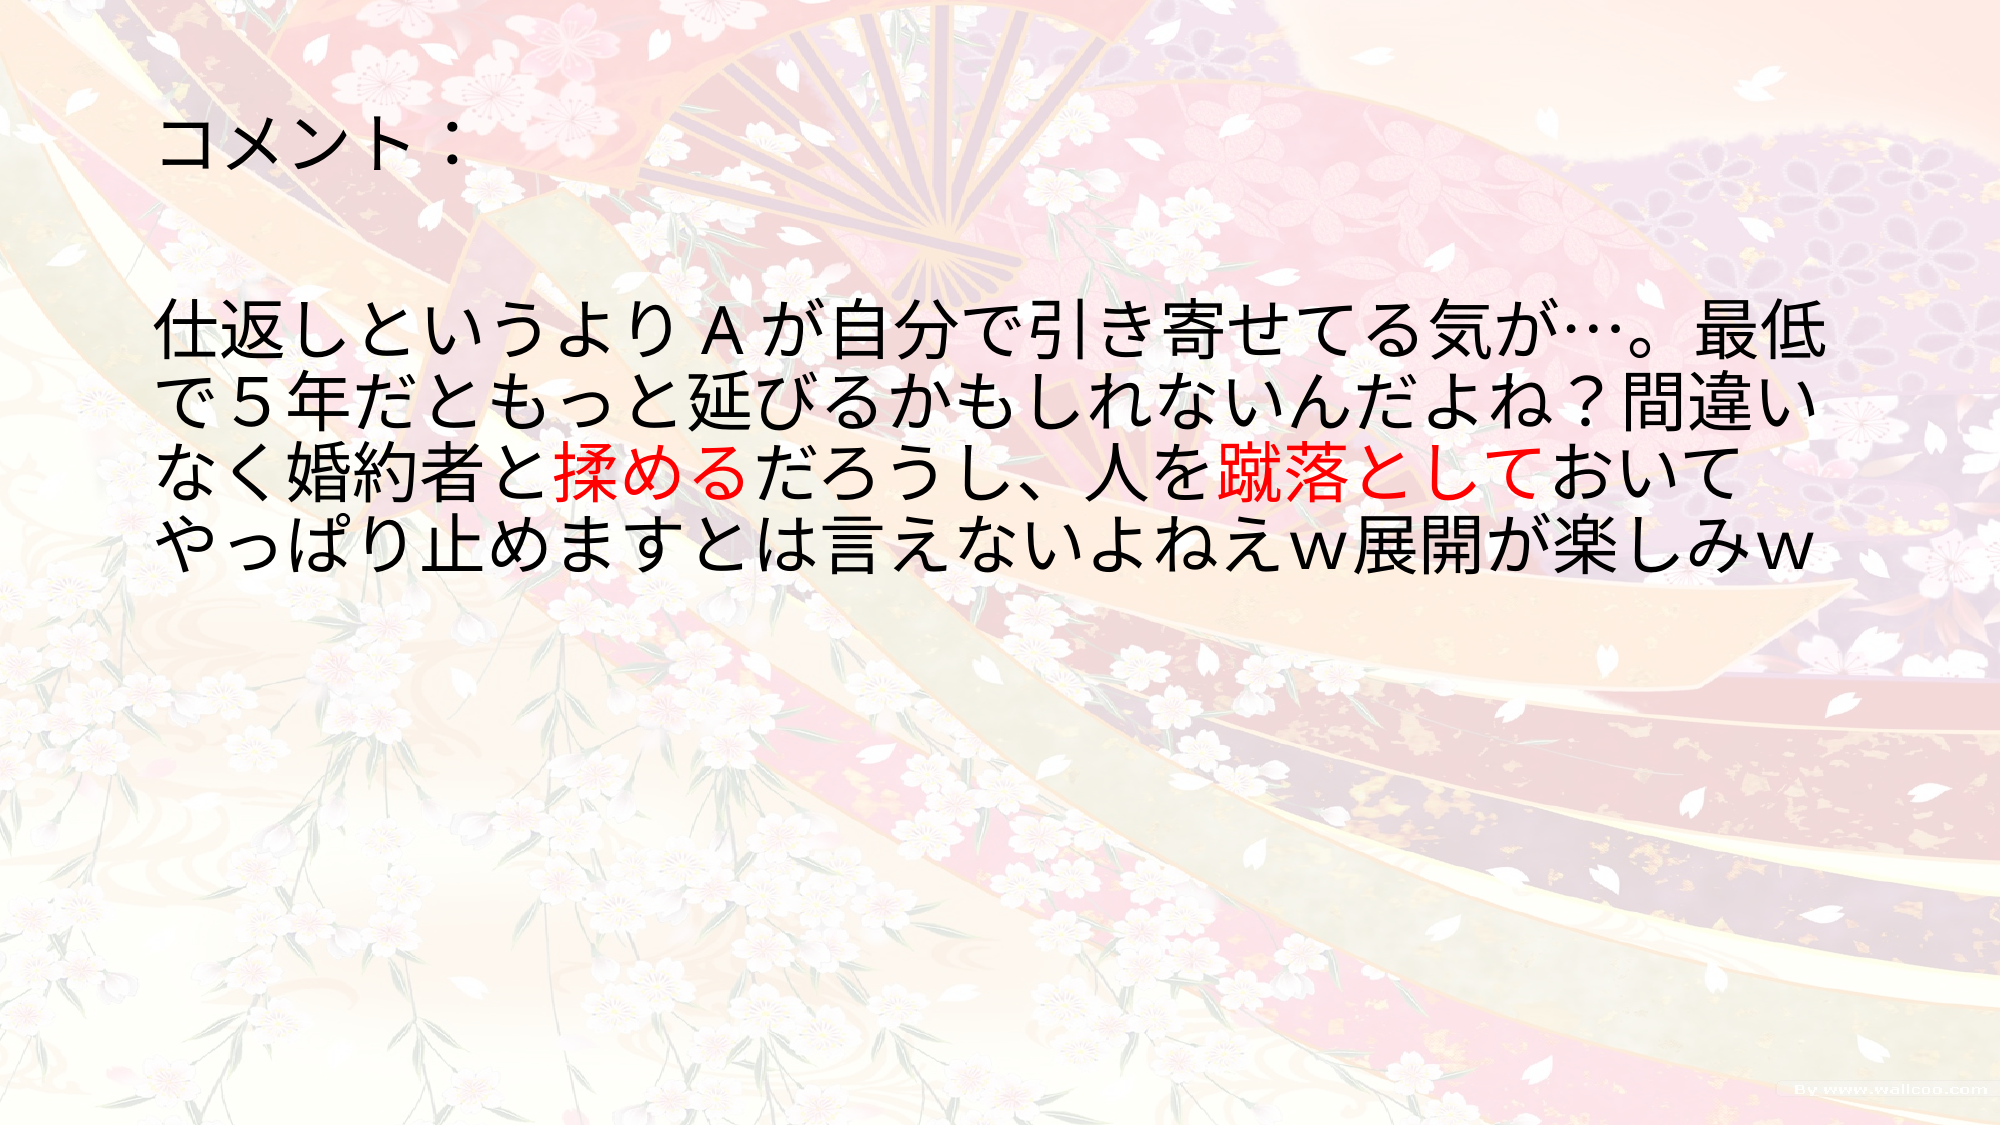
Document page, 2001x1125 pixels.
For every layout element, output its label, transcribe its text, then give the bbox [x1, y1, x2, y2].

list コメント： 仕返しというよりAが自分で引き寄せてる気が…。最低で５年だともっと延びるかもしれないんだよね？間違いなく婚約者と揉めるだろうし、人を蹴落としておいてやっぱり止めますとは言えないよねえｗ展開が楽しみｗ [137, 103, 1863, 1014]
